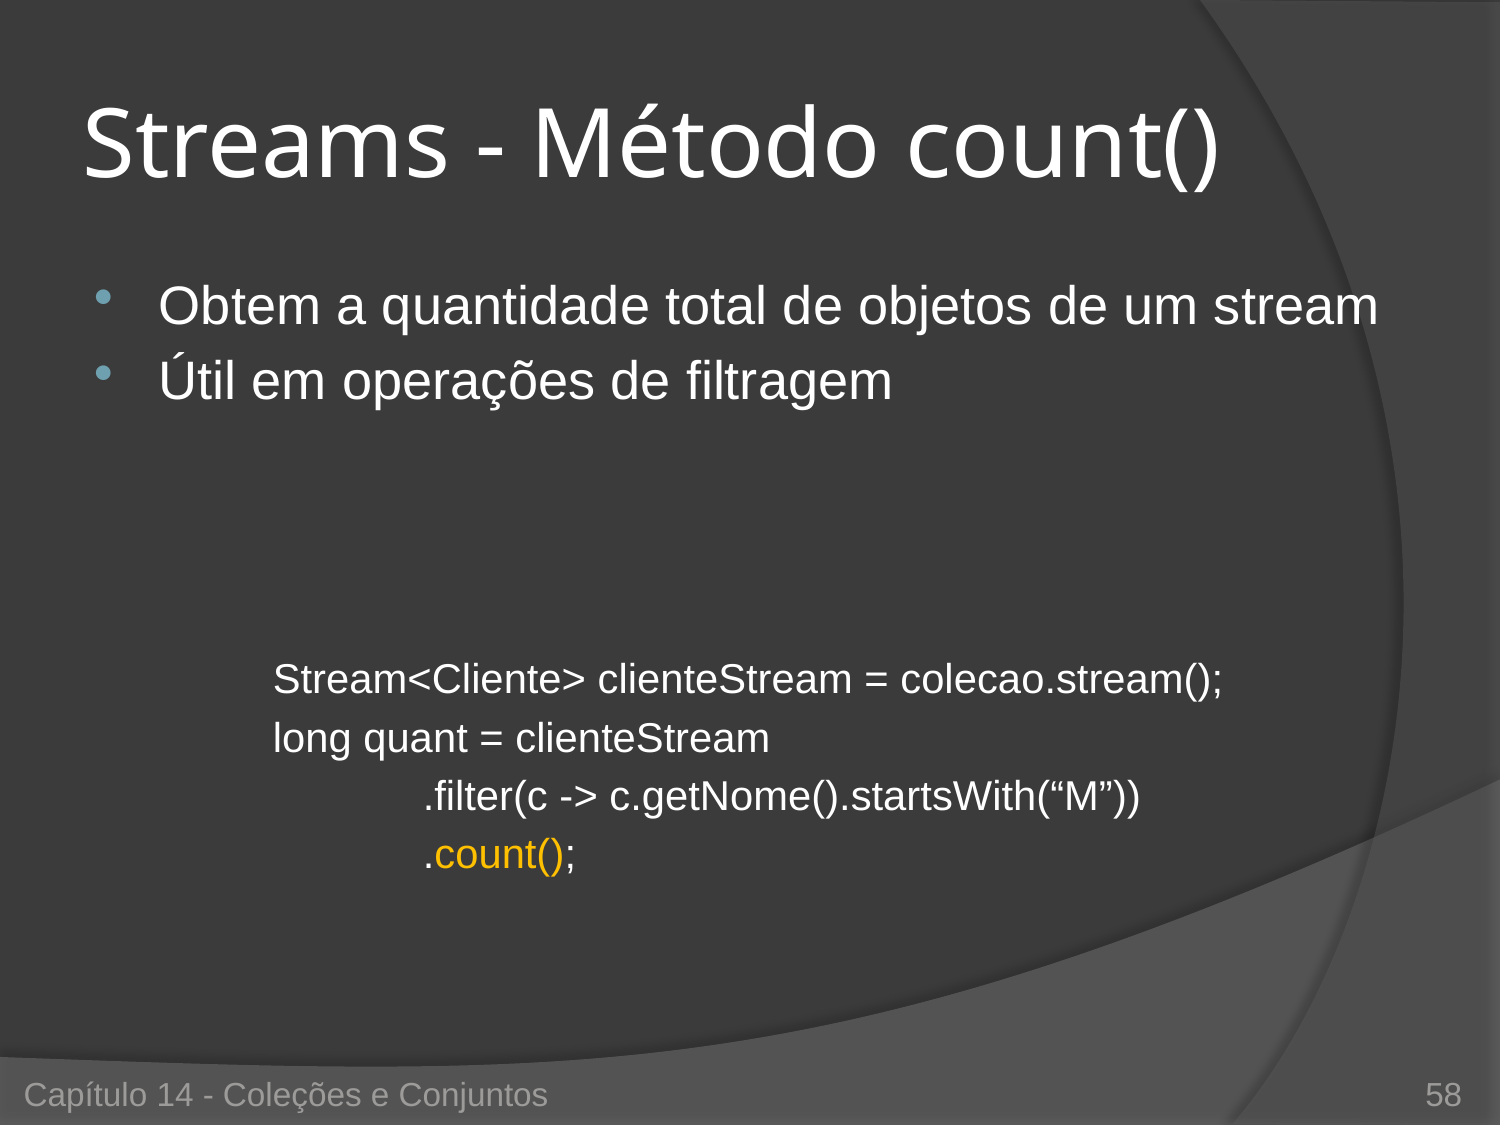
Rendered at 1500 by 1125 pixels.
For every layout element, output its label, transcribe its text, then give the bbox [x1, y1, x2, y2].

footer Capítulo 14 - Coleções e Conjuntos [23, 1053, 961, 1114]
list Stream<Cliente> clienteStream = colecao.stream(); long quant = clienteStream .filter(c -> c.getNome().startsWith(“M”)) .count(); [257, 644, 1243, 1006]
slide_number 58 [1337, 1053, 1463, 1114]
list Obtem a quantidade total de objetos de um stream Útil em operações de filtragem [74, 262, 1407, 622]
title Streams - Método count() [74, 44, 1301, 233]
